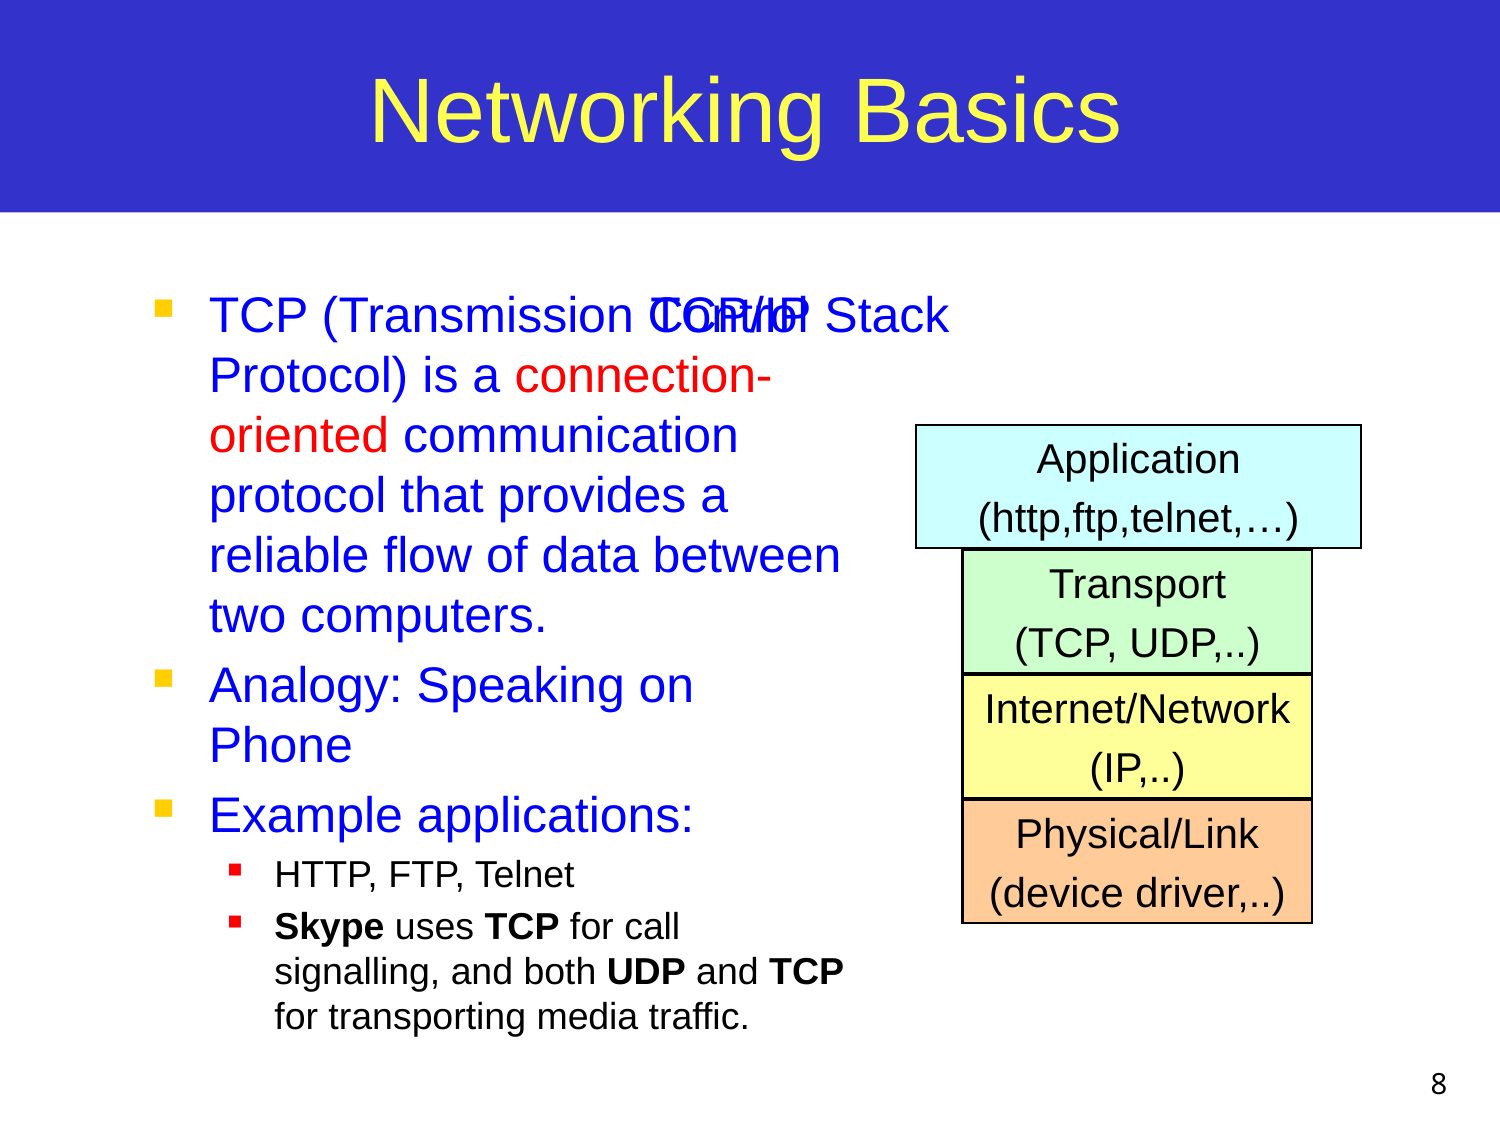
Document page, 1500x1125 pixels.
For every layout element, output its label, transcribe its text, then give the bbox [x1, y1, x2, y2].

text_box Physical/Link (device driver,..) [962, 800, 1313, 923]
list TCP/IP Stack [137, 275, 1463, 1006]
text_box Application (http,ftp,telnet,…) [916, 425, 1362, 548]
title Networking Basics [24, 24, 1468, 188]
text_box Transport (TCP, UDP,..) [962, 549, 1313, 673]
text_box Internet/Network (IP,..) [962, 675, 1313, 798]
slide_number 8 [1149, 1037, 1463, 1113]
